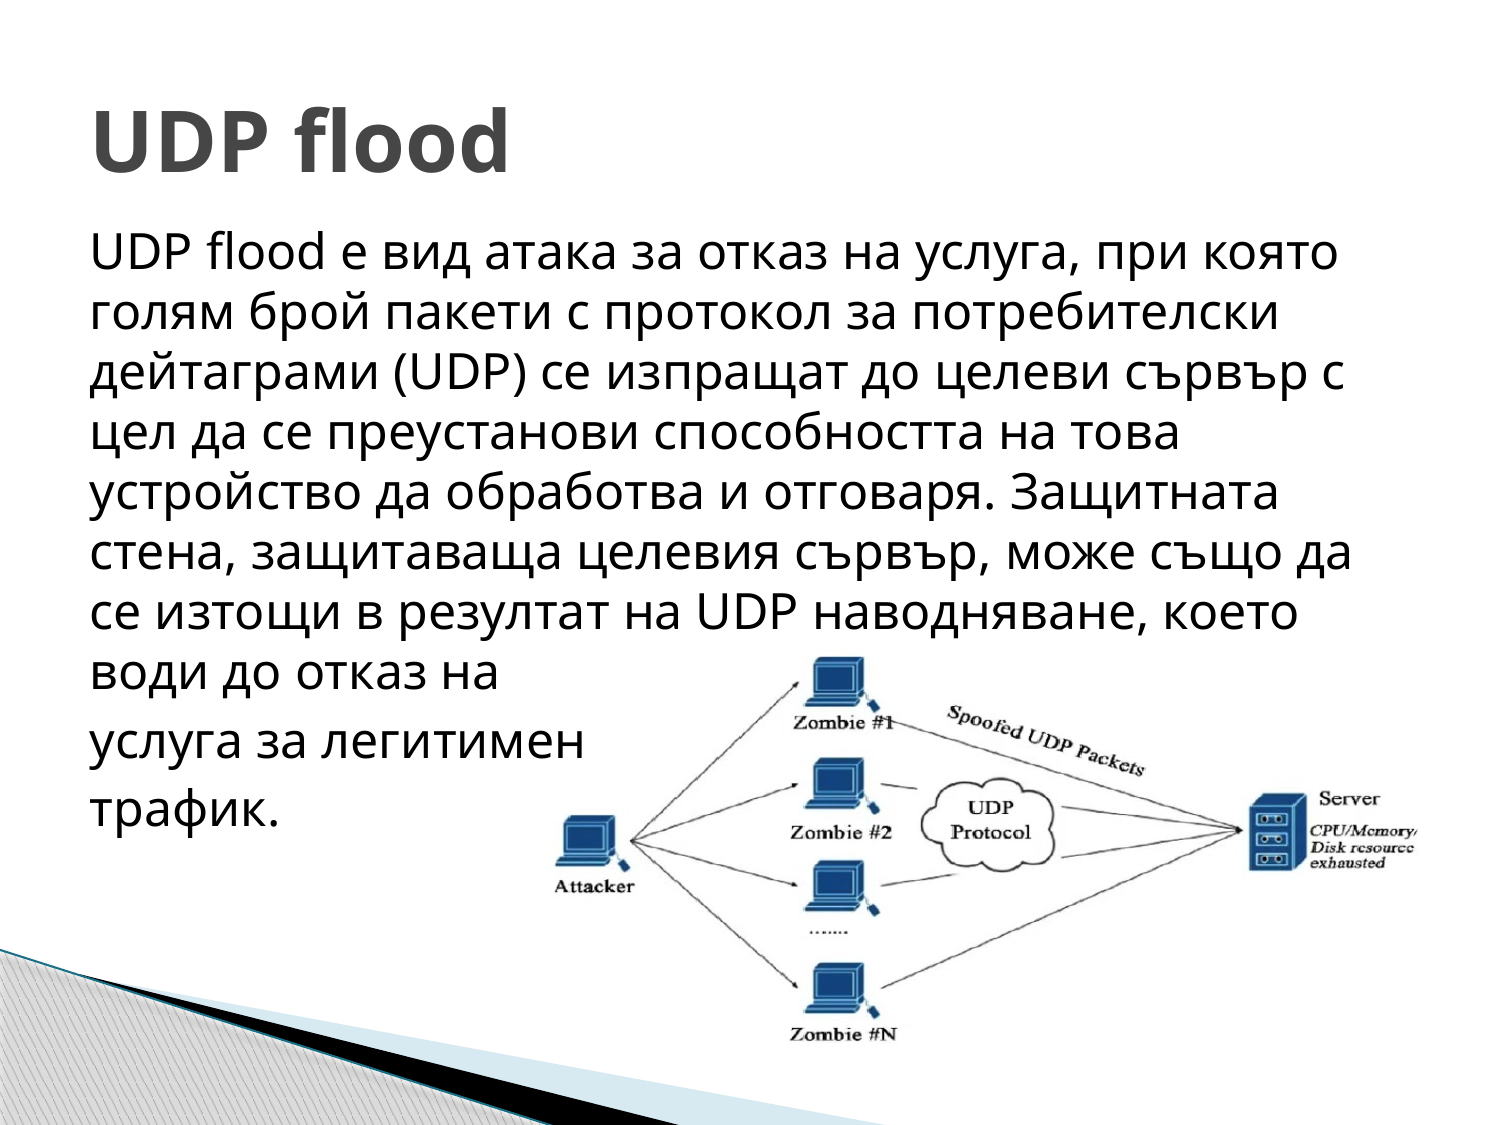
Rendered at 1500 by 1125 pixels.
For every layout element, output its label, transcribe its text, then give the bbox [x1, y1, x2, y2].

picture [399, 624, 1465, 1063]
title UDP flood [75, 45, 1425, 233]
list UDP flood е вид атака за отказ на услуга, при която голям брой пакети с протокол за потребителски дейтаграми (UDP) се изпращат до целеви сървър с цел да се преустанови способността на това устройство да обработва и отговаря. Защитната стена, защитаваща целевия сървър, може също да се изтощи в резултат на UDP наводняване, което води до отказ на услуга за легитимен трафик. [75, 233, 1425, 955]
